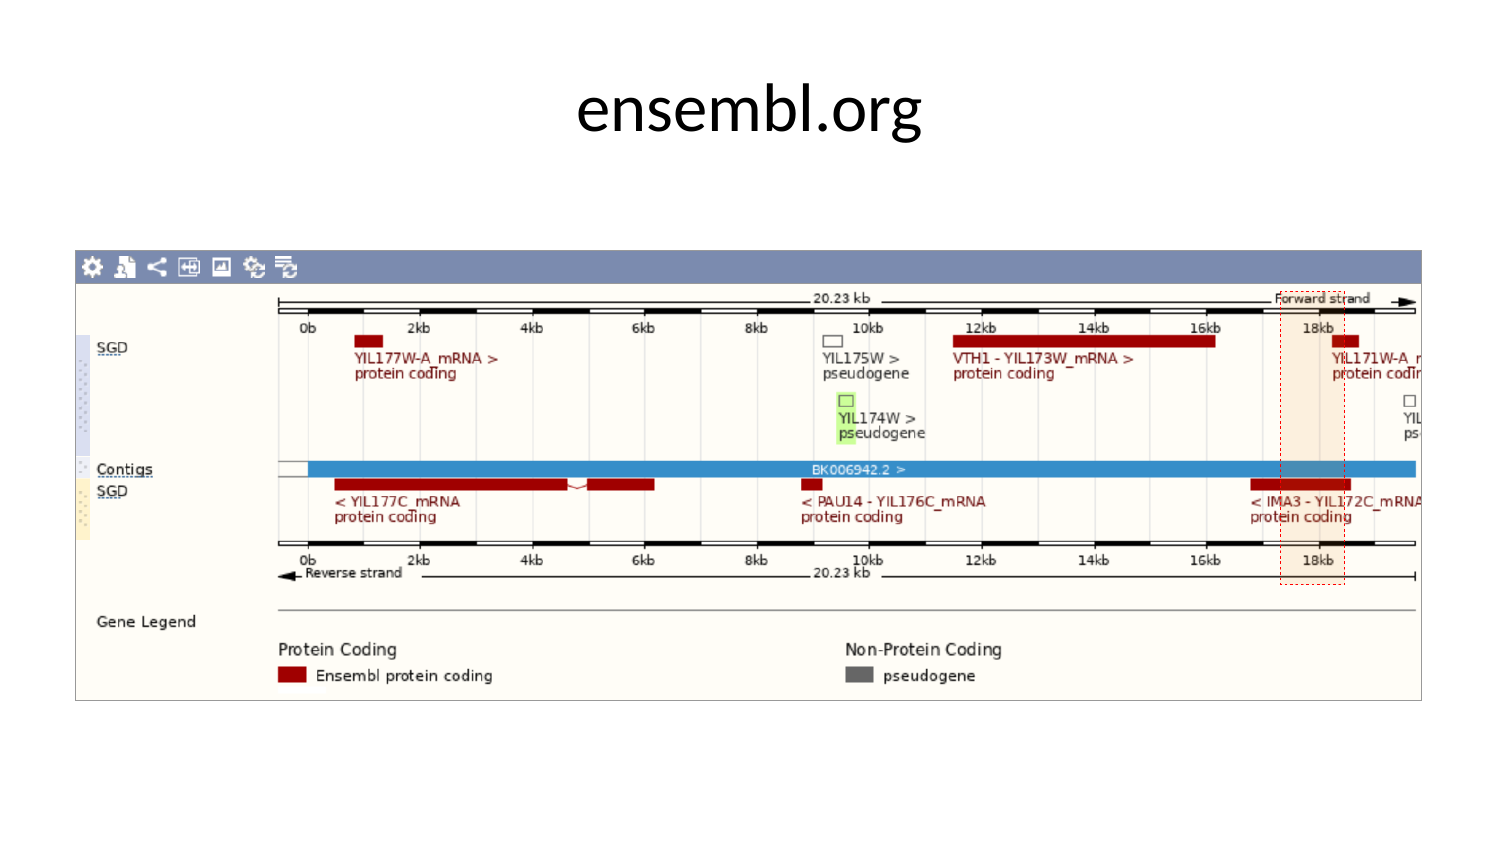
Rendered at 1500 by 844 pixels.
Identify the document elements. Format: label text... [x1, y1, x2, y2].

title ensembl.org [75, 33, 1425, 175]
picture [74, 243, 1426, 705]
